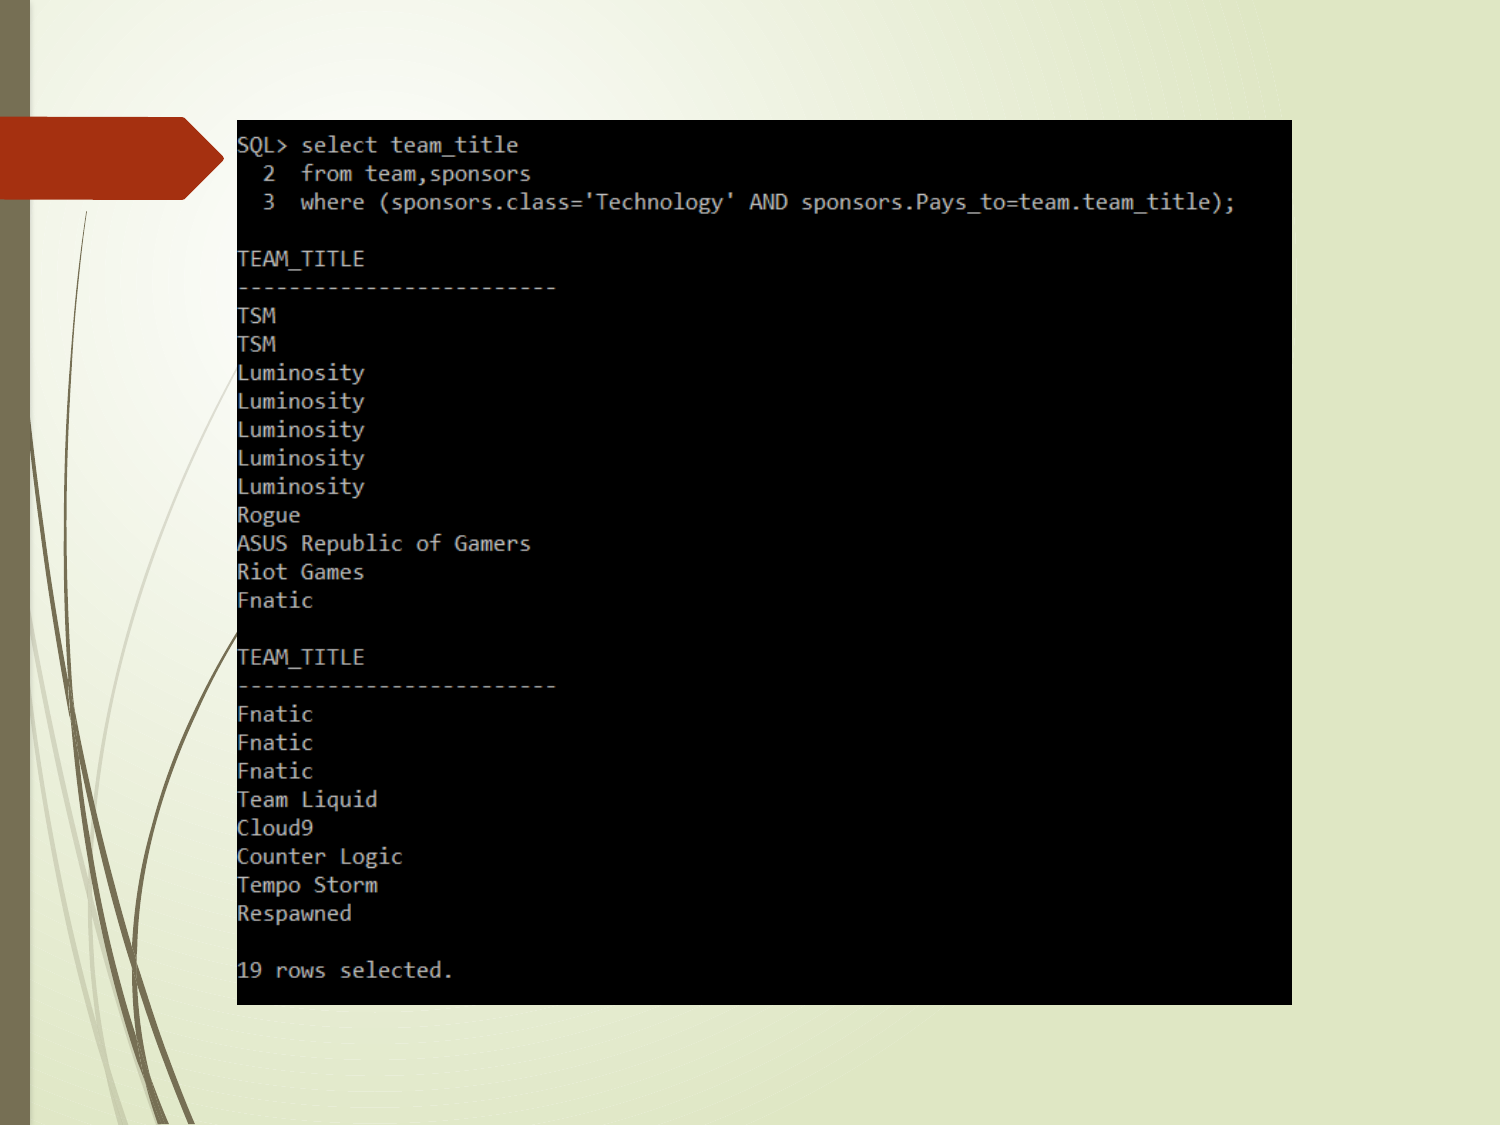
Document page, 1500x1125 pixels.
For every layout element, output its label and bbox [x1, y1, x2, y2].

list [237, 120, 1292, 1005]
